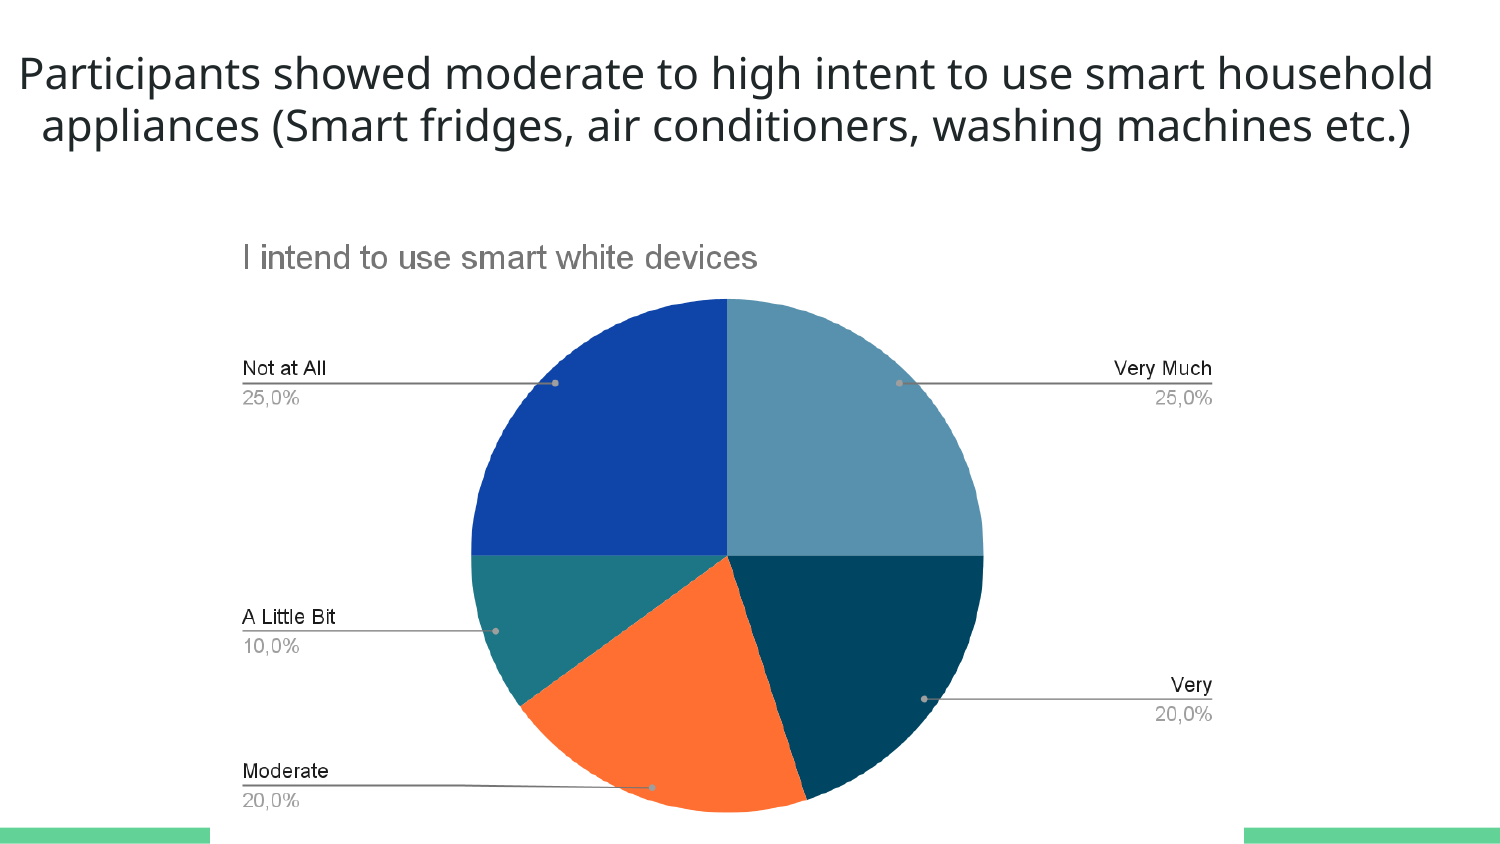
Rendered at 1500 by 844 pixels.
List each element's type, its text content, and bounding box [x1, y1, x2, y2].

title Participants showed moderate to high intent to use smart household appliances (Smart fridges, air conditioners, washing machines etc.) [0, 30, 1454, 222]
picture [209, 204, 1244, 844]
